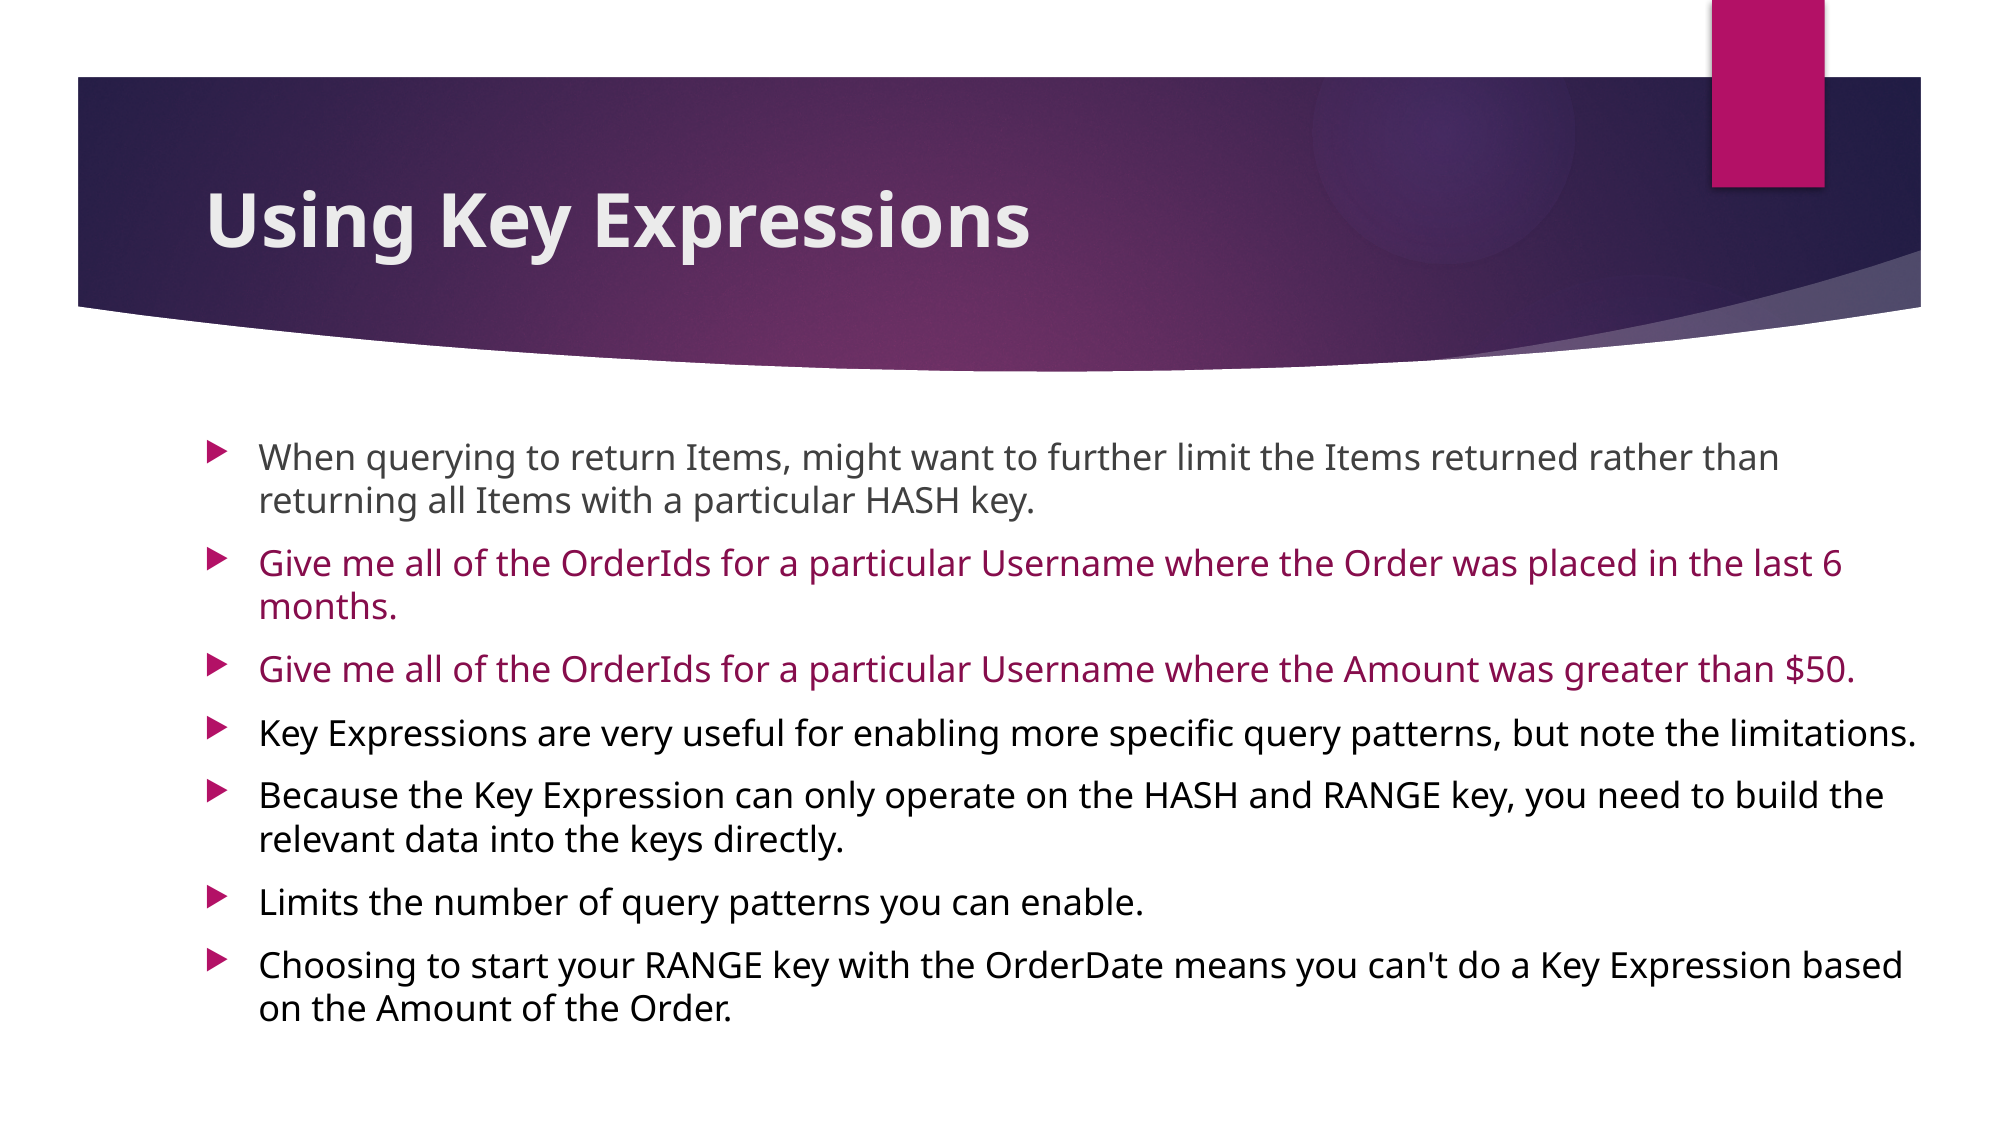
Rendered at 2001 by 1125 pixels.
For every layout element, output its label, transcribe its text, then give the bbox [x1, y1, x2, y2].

title Using Key Expressions [189, 159, 1627, 276]
list When querying to return Items, might want to further limit the Items returned rather than returning all Items with a particular HASH key. Give me all of the OrderIds for a particular Username where the Order was placed in the last 6 months. Give me all of the OrderIds for a particular Username where the Amount was greater than $50. Key Expressions are very useful for enabling more specific query patterns, but note the limitations. Because the Key Expression can only operate on the HASH and RANGE key, you need to build the relevant data into the keys directly. Limits the number of query patterns you can enable. Choosing to start your RANGE key with the OrderDate means you can't do a Key Expression based on the Amount of the Order. [189, 427, 1939, 1076]
